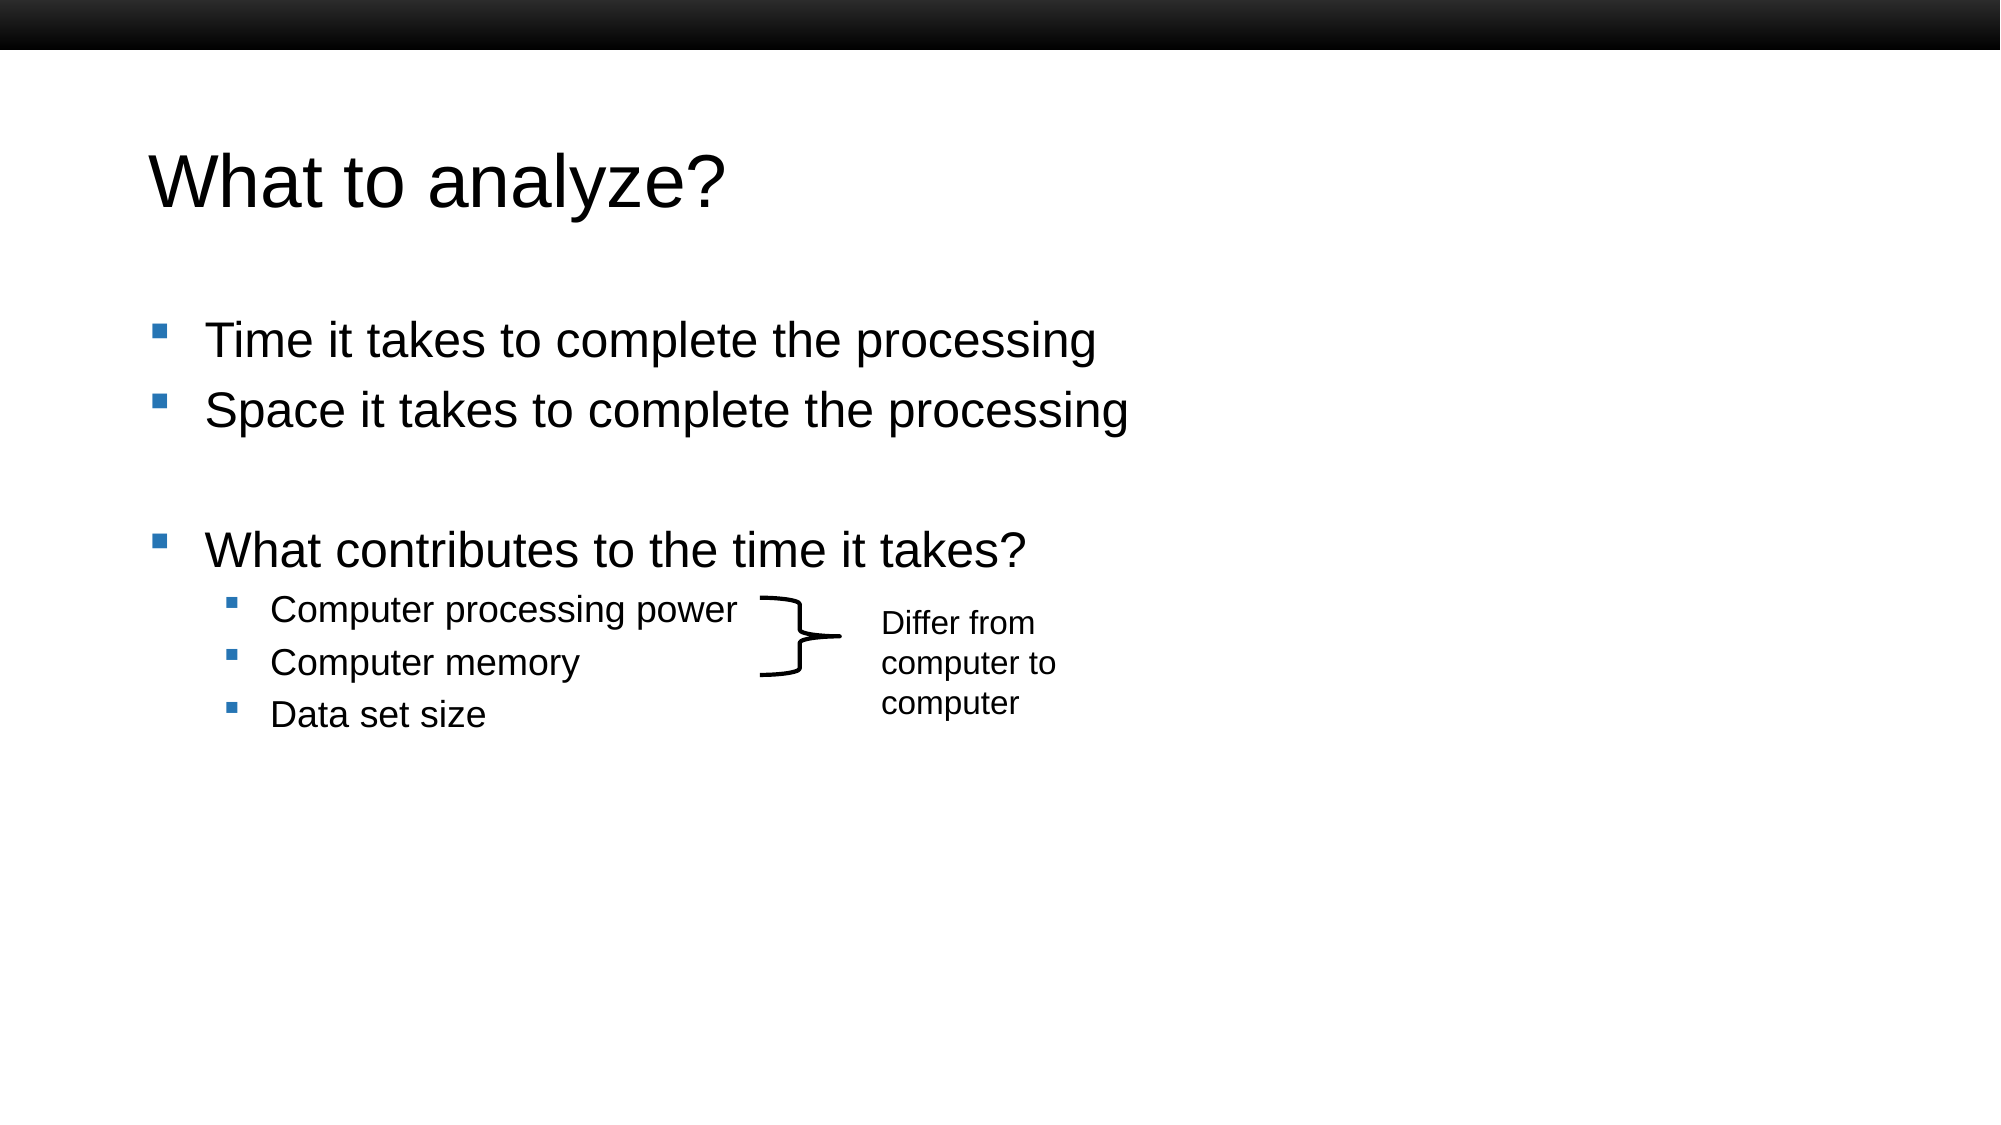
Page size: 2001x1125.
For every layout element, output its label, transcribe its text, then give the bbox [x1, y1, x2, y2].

text_box Differ from computer to computer [866, 593, 1134, 729]
text_box [759, 597, 840, 675]
title What to analyze? [133, 125, 1867, 238]
list Time it takes to complete the processing Space it takes to complete the processing What contributes to the time it takes? Computer processing power Computer memory Data set size [133, 299, 1867, 938]
